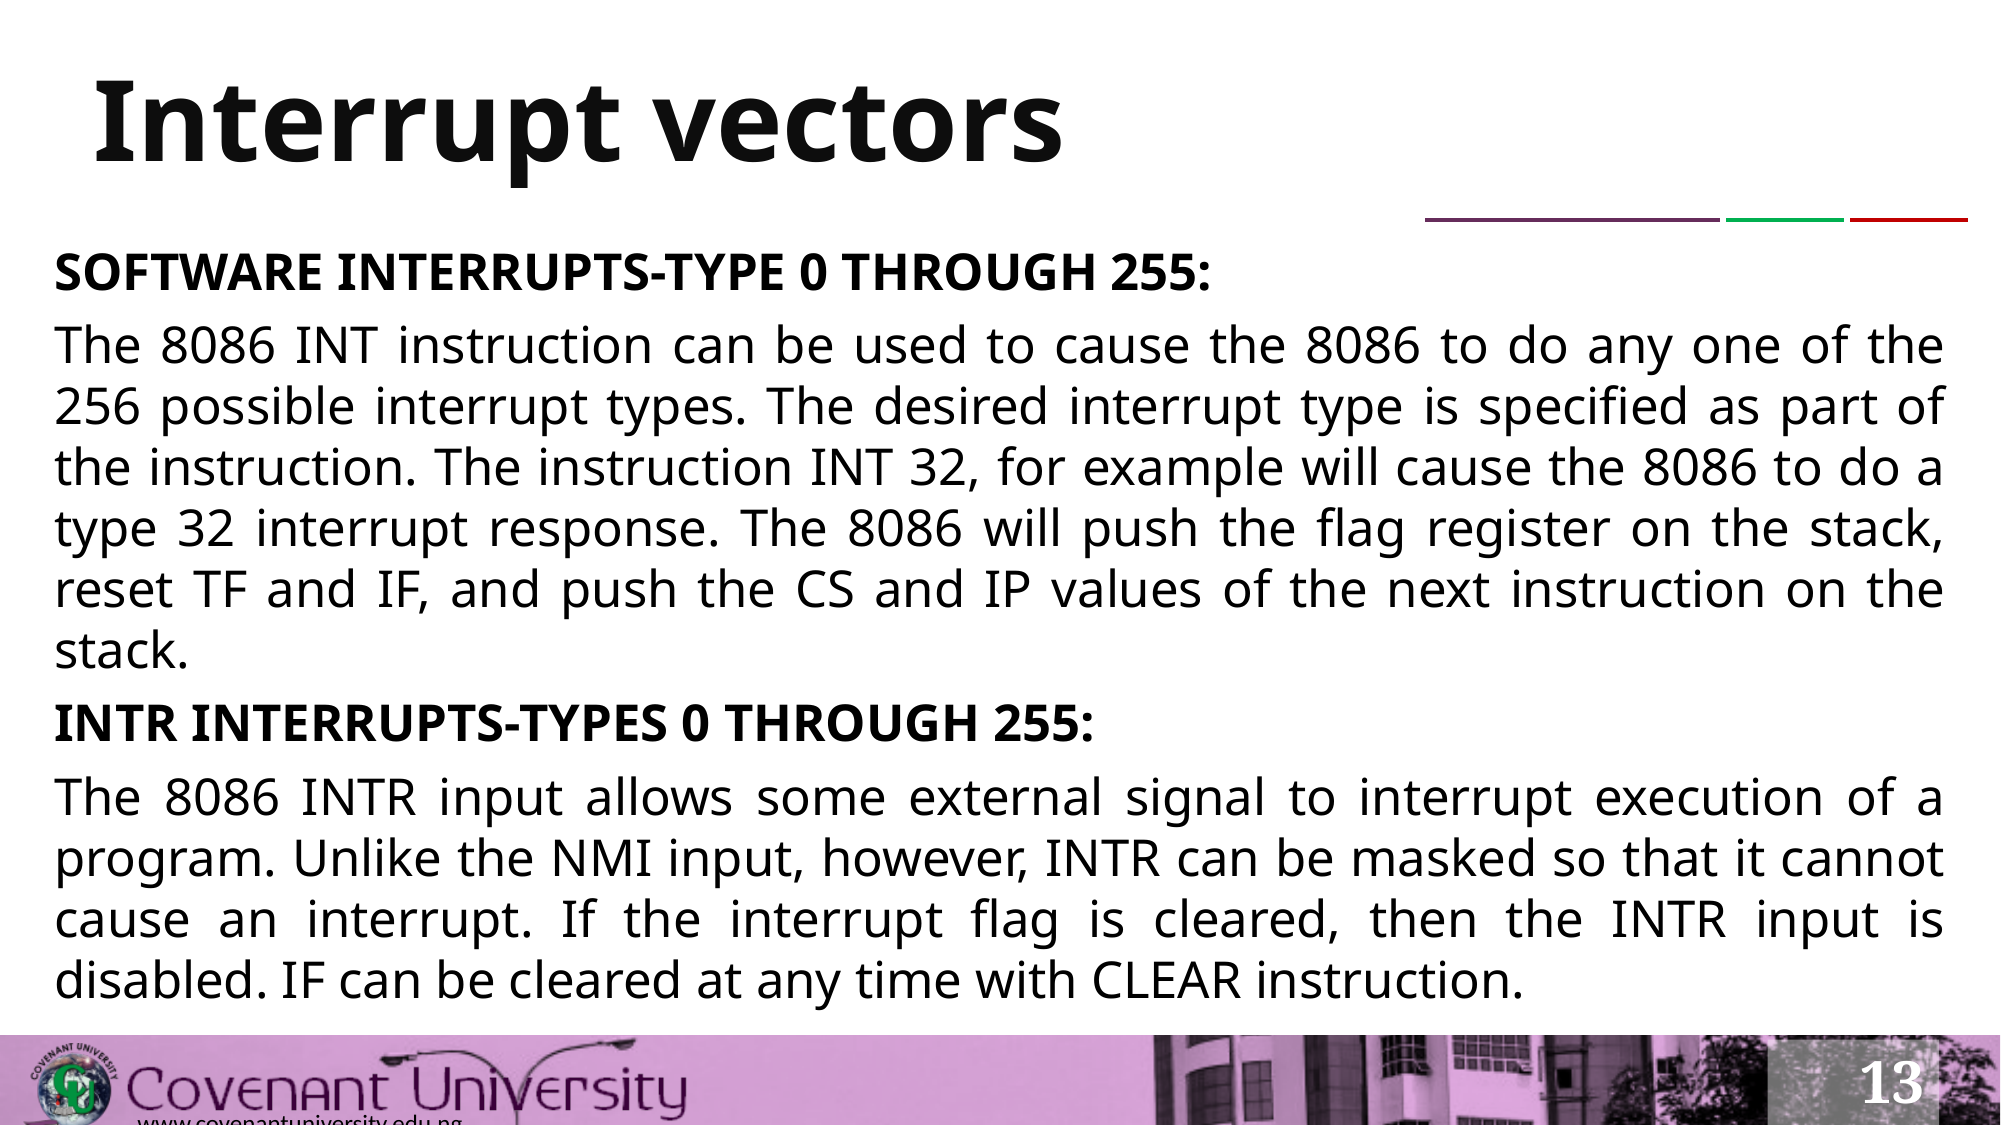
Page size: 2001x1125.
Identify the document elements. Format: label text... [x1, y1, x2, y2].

list SOFTWARE INTERRUPTS-TYPE 0 THROUGH 255: The 8086 INT instruction can be used to cause the 8086 to do any one of the 256 possible interrupt types. The desired interrupt type is specified as part of the instruction. The instruction INT 32, for example will cause the 8086 to do a type 32 interrupt response. The 8086 will push the flag register on the stack, reset TF and IF, and push the CS and IP values of the next instruction on the stack. INTR INTERRUPTS-TYPES 0 THROUGH 255: The 8086 INTR input allows some external signal to interrupt execution of a program. Unlike the NMI input, however, INTR can be masked so that it cannot cause an interrupt. If the interrupt flag is cleared, then the INTR input is disabled. IF can be cleared at any time with CLEAR instruction. [39, 231, 1961, 1024]
picture [23, 1036, 1071, 1125]
title Interrupt vectors [74, 20, 2000, 213]
